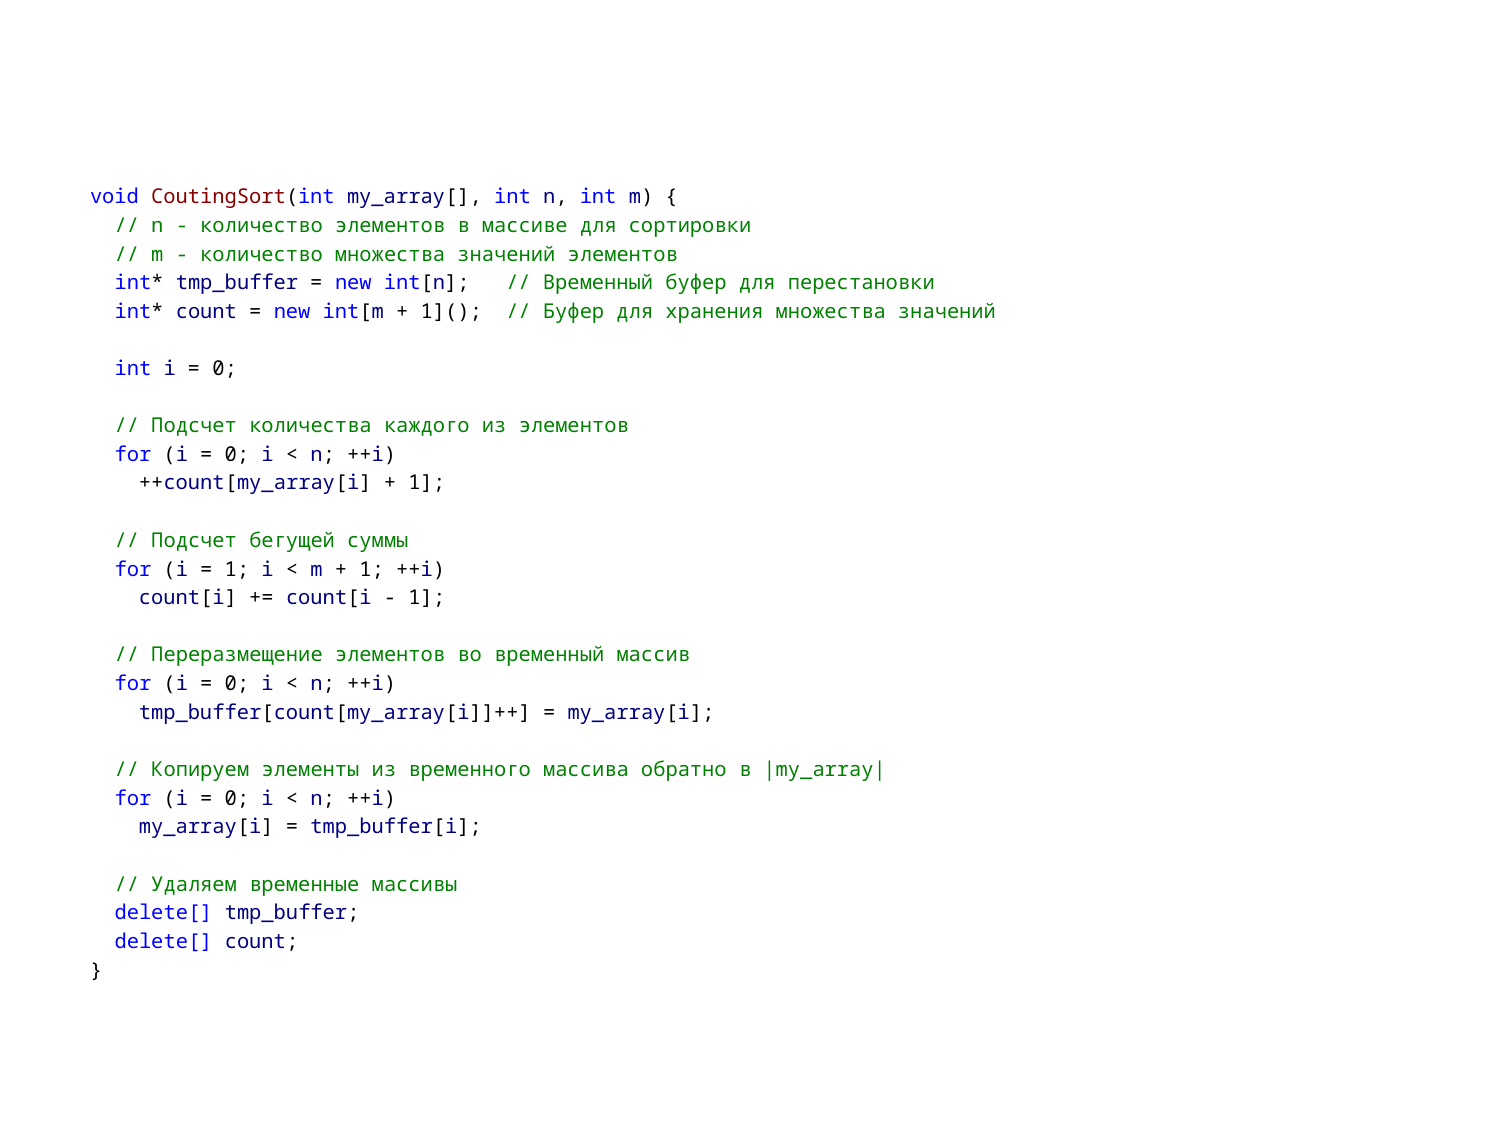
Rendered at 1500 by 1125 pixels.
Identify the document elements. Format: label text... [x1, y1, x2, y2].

list void CoutingSort(int my_array[], int n, int m) { // n - количество элементов в массиве для сортировки // m - количество множества значений элементов int* tmp_buffer = new int[n]; // Временный буфер для перестановки int* count = new int[m + 1](); // Буфер для хранения множества значений int i = 0; // Подсчет количества каждого из элементов for (i = 0; i < n; ++i) ++count[my_array[i] + 1]; // Подсчет бегущей суммы for (i = 1; i < m + 1; ++i) count[i] += count[i - 1]; // Переразмещение элементов во временный массив for (i = 0; i < n; ++i) tmp_buffer[count[my_array[i]]++] = my_array[i]; // Копируем элементы из временного массива обратно в |my_array| for (i = 0; i < n; ++i) my_array[i] = tmp_buffer[i]; // Удаляем временные массивы delete[] tmp_buffer; delete[] count; } [75, 175, 1425, 1005]
